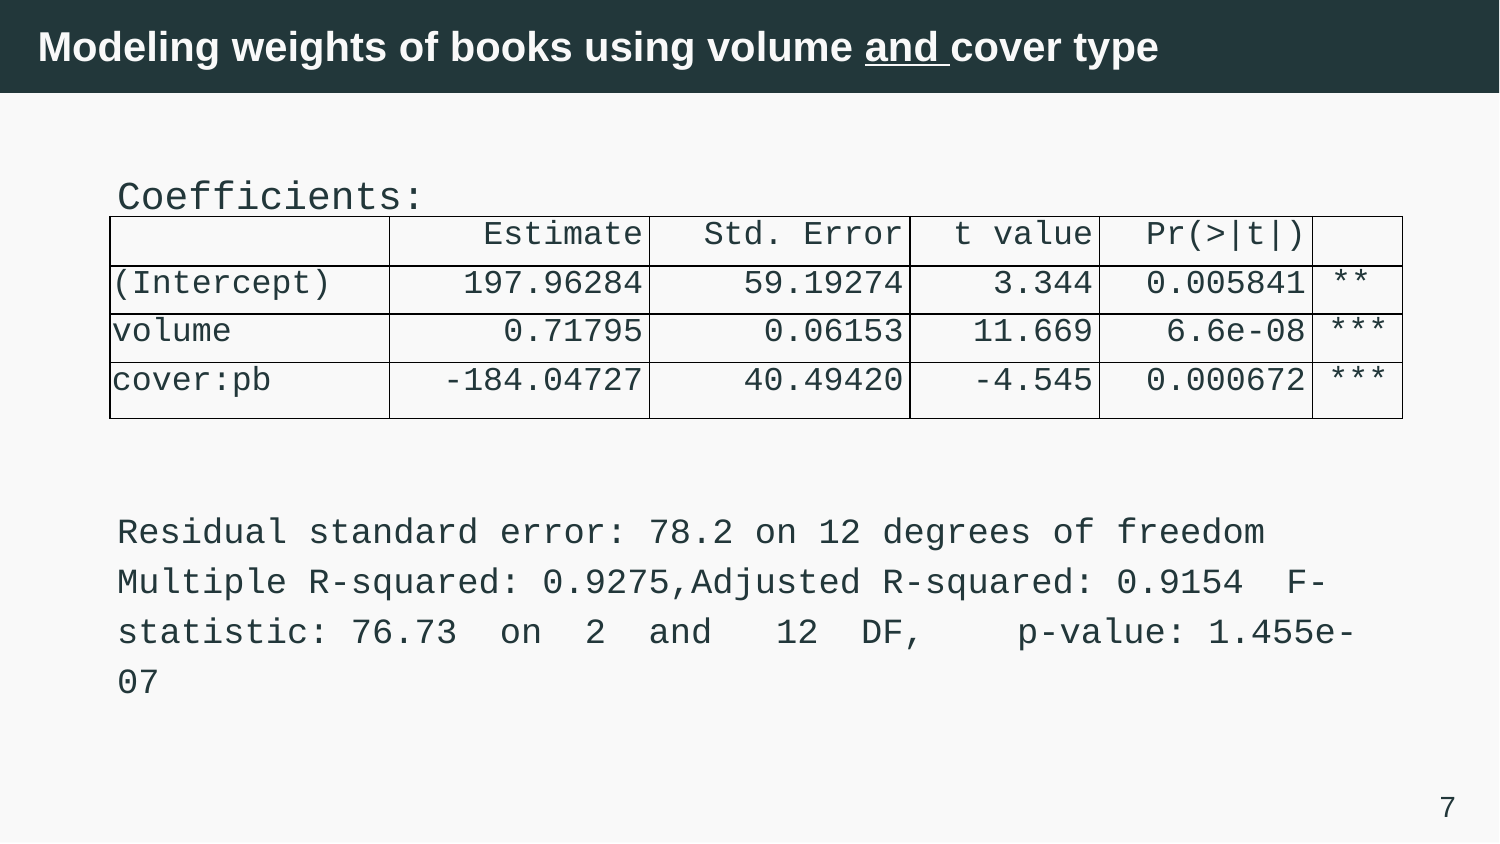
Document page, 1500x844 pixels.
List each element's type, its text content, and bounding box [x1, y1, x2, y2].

table_cell 0.000672 [1100, 363, 1312, 418]
table_cell 11.669 [911, 315, 1099, 362]
table_cell -4.545 [911, 363, 1099, 418]
table_cell 0.06153 [650, 315, 909, 362]
table_cell 40.49420 [650, 363, 909, 418]
table_header t value [911, 217, 1099, 265]
text_box [0, 0, 1500, 93]
table_cell *** [1313, 315, 1402, 362]
table_cell (Intercept) [111, 267, 389, 313]
slide_number 7 [1402, 784, 1471, 814]
table_cell 59.19274 [650, 267, 909, 313]
text_box [0, 93, 1500, 843]
table_header Pr(>|t|) [1100, 217, 1312, 265]
table_cell cover:pb [111, 363, 389, 418]
text_box Modeling weights of books using volume and cover type [33, 19, 1302, 66]
table_cell volume [111, 315, 389, 362]
table_header [111, 217, 389, 265]
text_box Coefficients: [112, 169, 430, 214]
table_cell 0.71795 [390, 315, 649, 362]
table_cell 0.005841 [1100, 267, 1312, 313]
table_header Estimate [390, 217, 649, 265]
table_cell -184.04727 [390, 363, 649, 418]
table_header Std. Error [650, 217, 909, 265]
table_cell 3.344 [911, 267, 1099, 313]
table_header [1313, 217, 1402, 265]
table_cell ** [1313, 267, 1402, 313]
text_box Residual standard error: 78.2 on 12 degrees of freedom Multiple R-squared: 0.9275,Adjusted R-squared: 0.9154 F-statistic: 76.73 on 2 and 12 DF, p-value: 1.455e-07 [112, 500, 1400, 648]
table_cell *** [1313, 363, 1402, 418]
table_cell 6.6e-08 [1100, 315, 1312, 362]
table_cell 197.96284 [390, 267, 649, 313]
